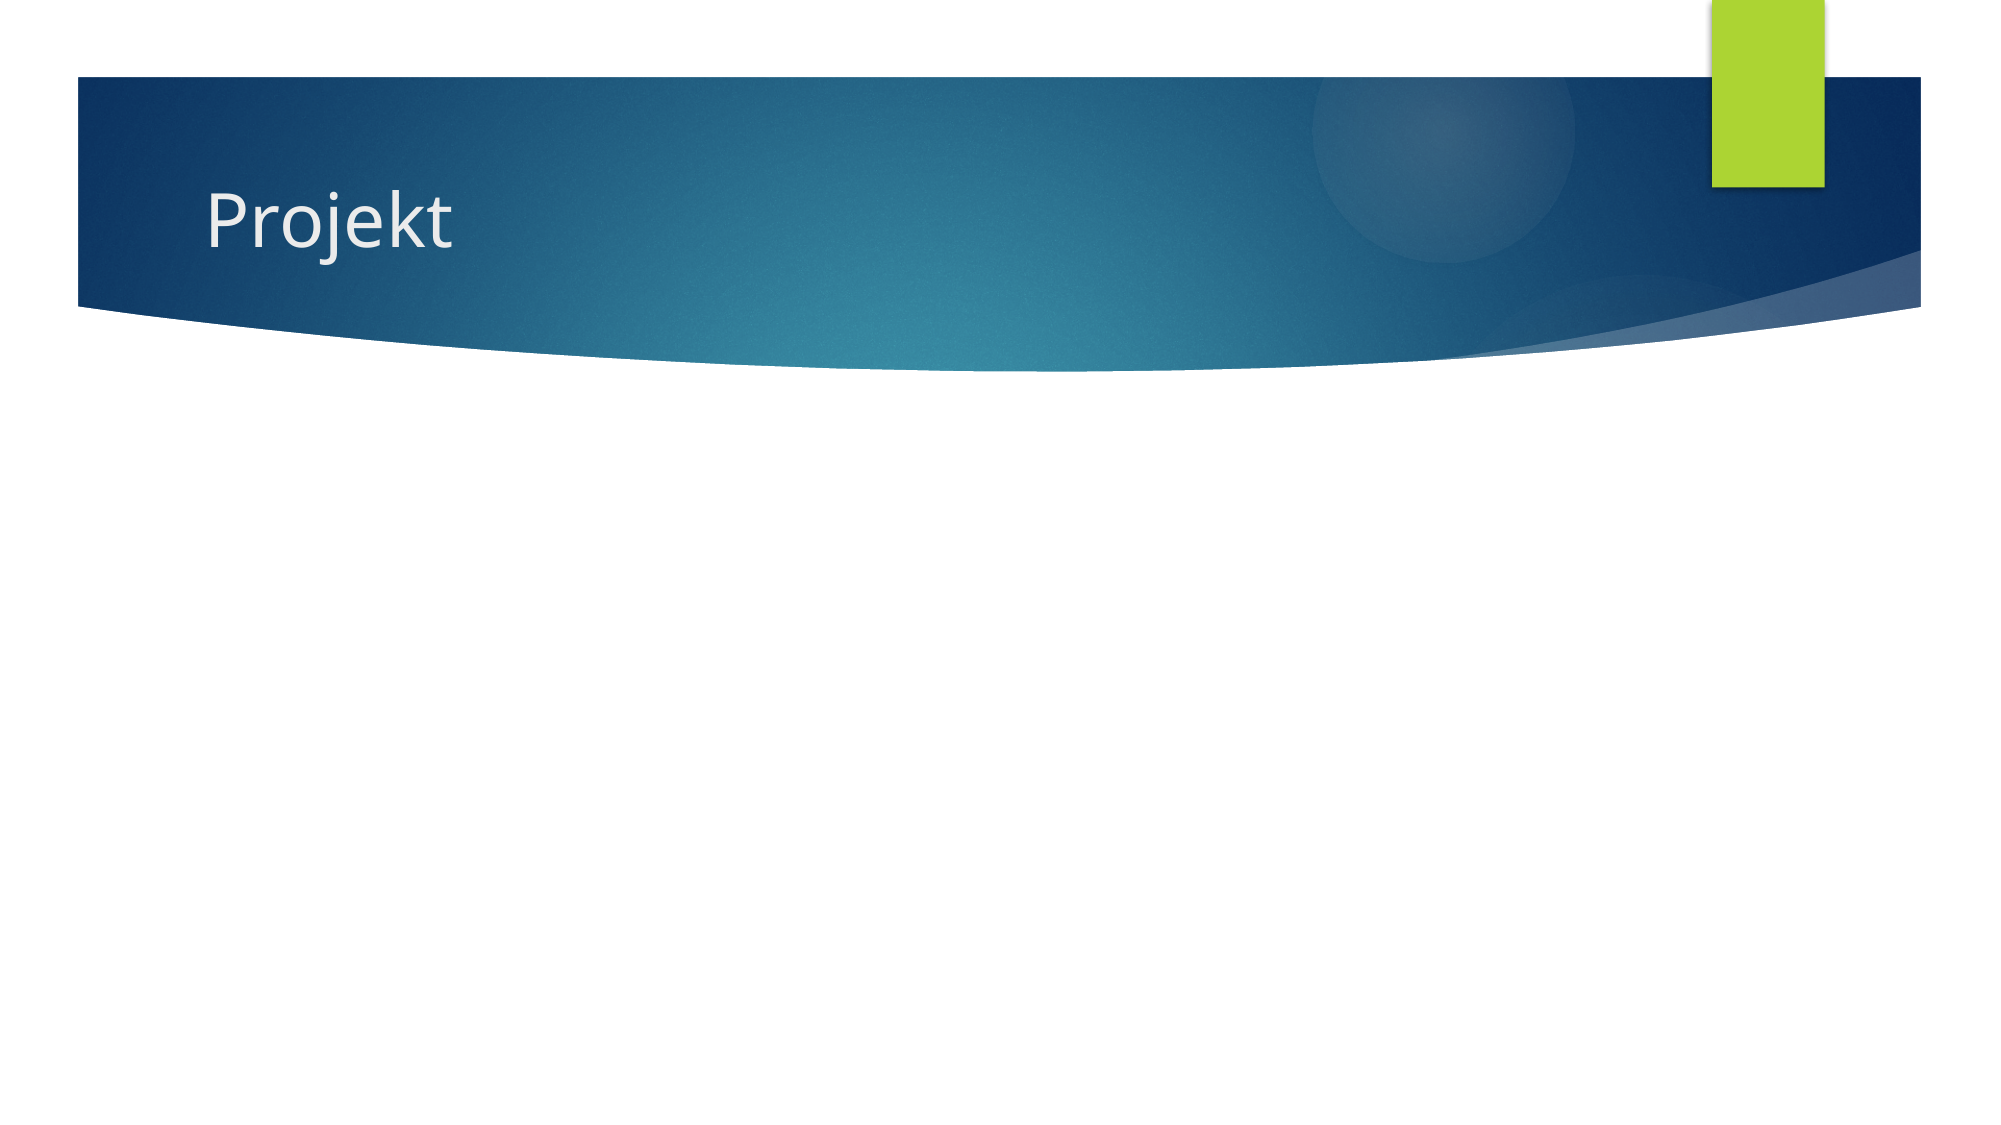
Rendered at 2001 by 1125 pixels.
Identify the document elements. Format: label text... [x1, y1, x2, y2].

title Projekt [189, 159, 1627, 276]
